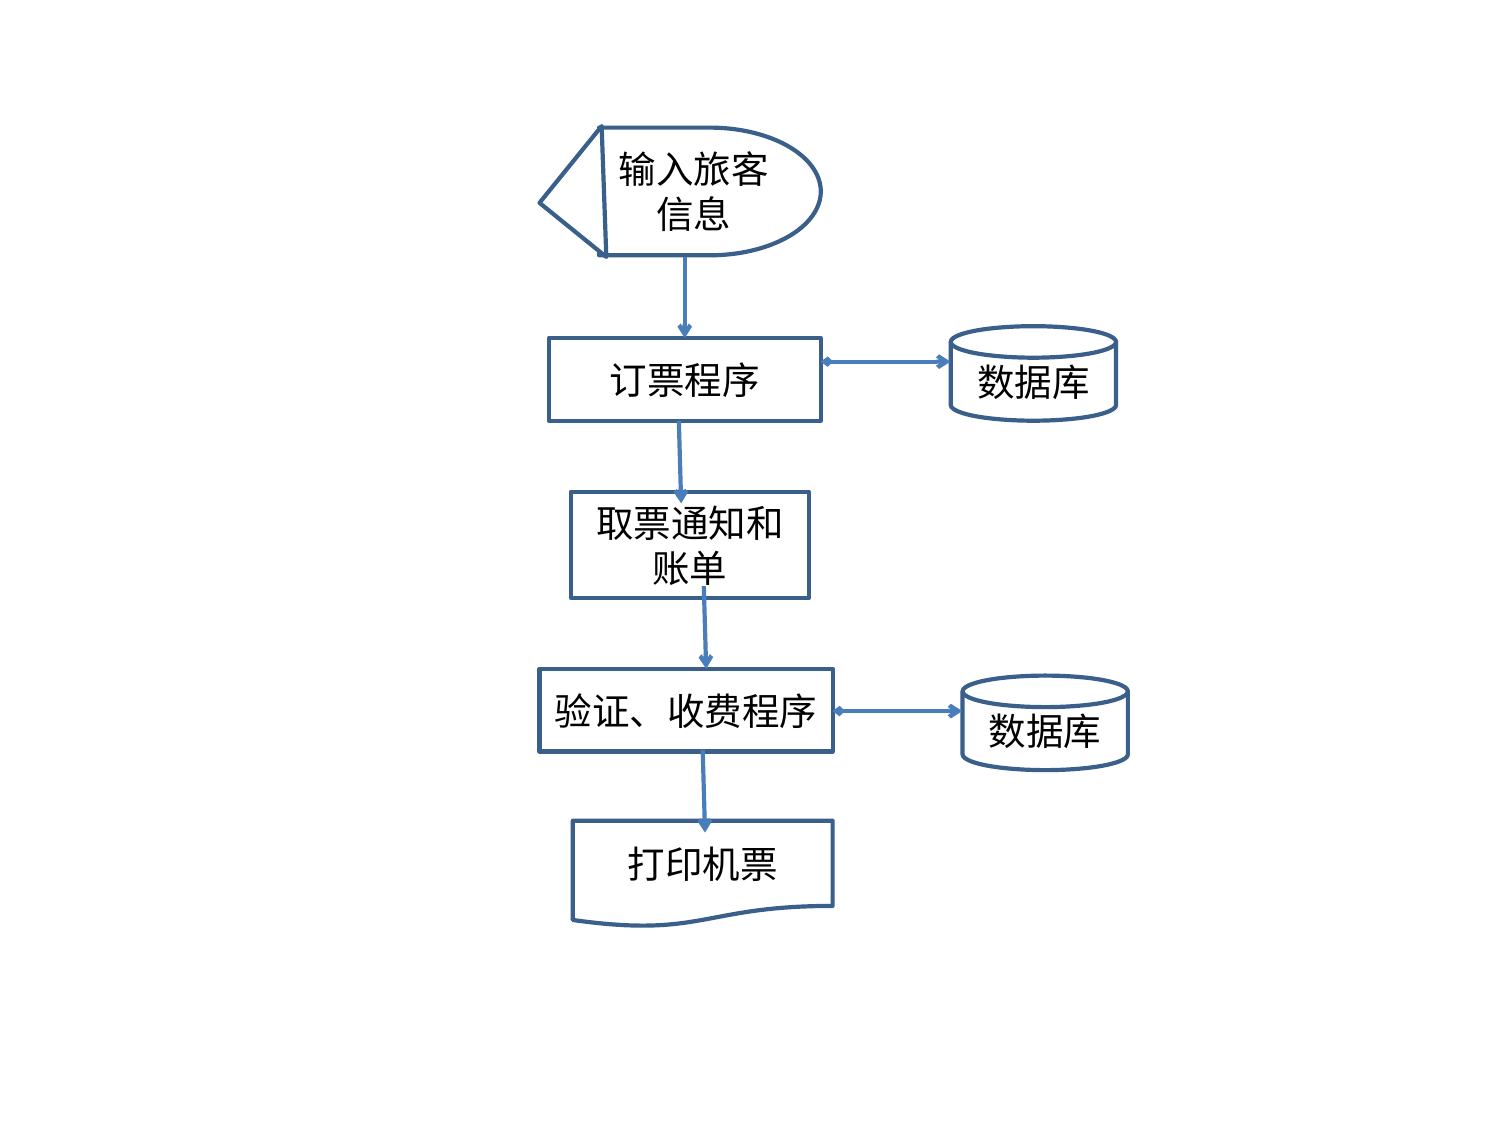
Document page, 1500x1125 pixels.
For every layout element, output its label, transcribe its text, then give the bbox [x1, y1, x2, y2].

text_box 验证、收费程序 [537, 667, 835, 754]
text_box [560, 127, 822, 256]
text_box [703, 585, 707, 669]
text_box 数据库 [960, 673, 1130, 773]
list 取票通知和账单 [569, 490, 811, 600]
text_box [678, 420, 682, 504]
text_box 打印机票 [570, 818, 835, 928]
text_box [702, 749, 706, 833]
text_box 数据库 [948, 324, 1119, 423]
text_box 订票程序 [547, 336, 823, 423]
